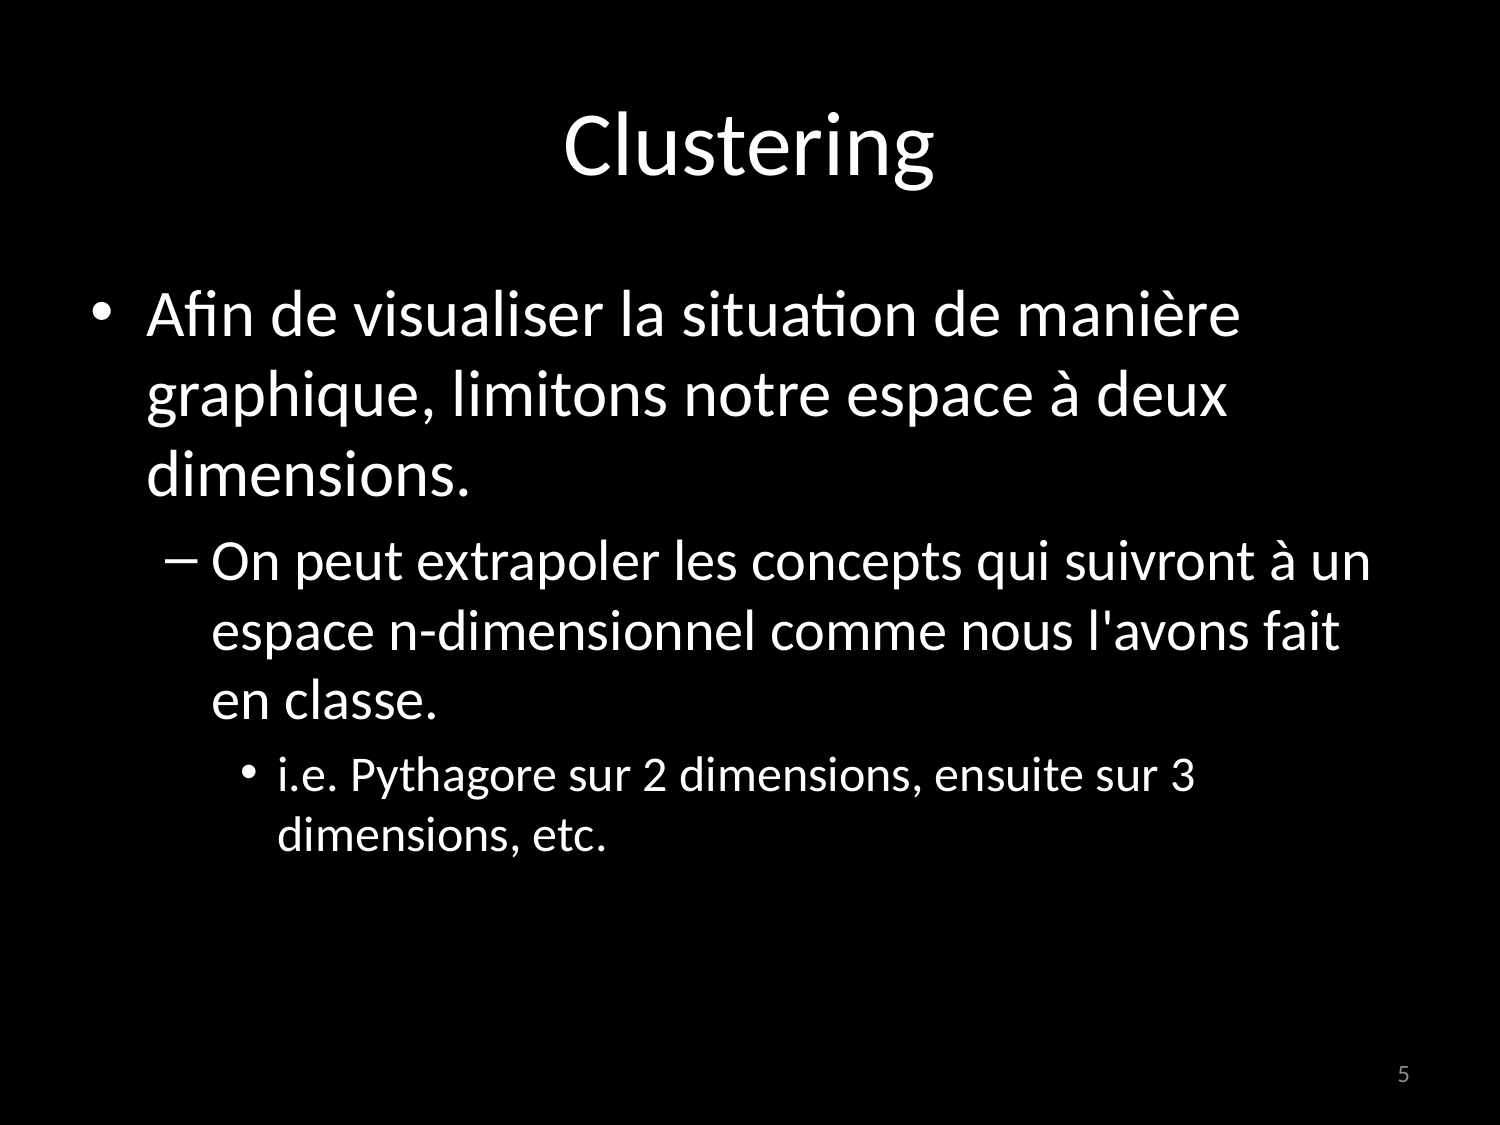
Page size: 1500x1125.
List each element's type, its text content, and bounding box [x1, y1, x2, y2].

slide_number 5 [1074, 1042, 1425, 1103]
title Clustering [75, 45, 1425, 233]
list Afin de visualiser la situation de manière graphique, limitons notre espace à deux dimensions. On peut extrapoler les concepts qui suivront à un espace n-dimensionnel comme nous l'avons fait en classe. i.e. Pythagore sur 2 dimensions, ensuite sur 3 dimensions, etc. [75, 262, 1425, 1005]
